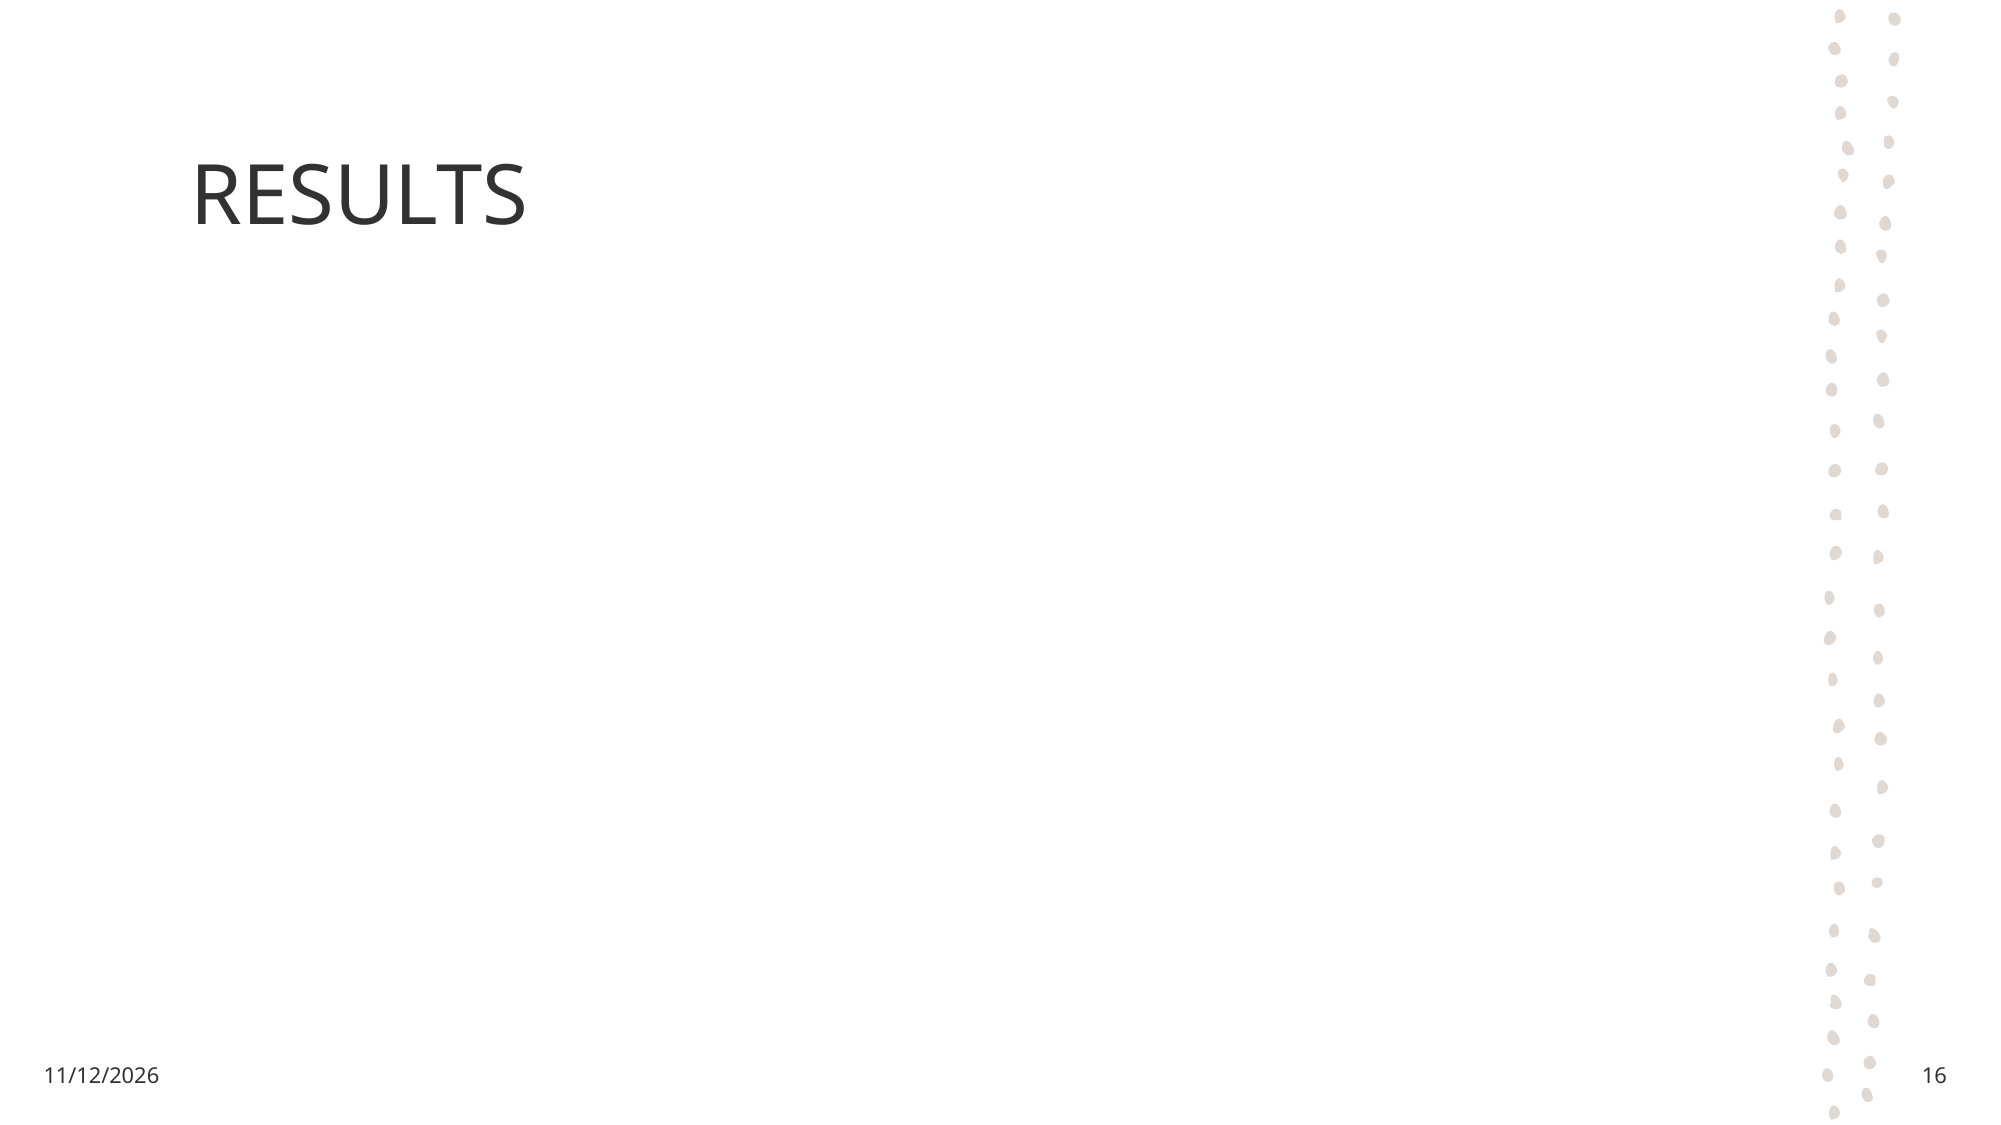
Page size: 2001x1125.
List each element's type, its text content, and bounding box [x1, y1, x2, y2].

slide_number 16 [1879, 1046, 1962, 1107]
title RESULTS [175, 82, 1756, 300]
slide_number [28, 1046, 496, 1107]
